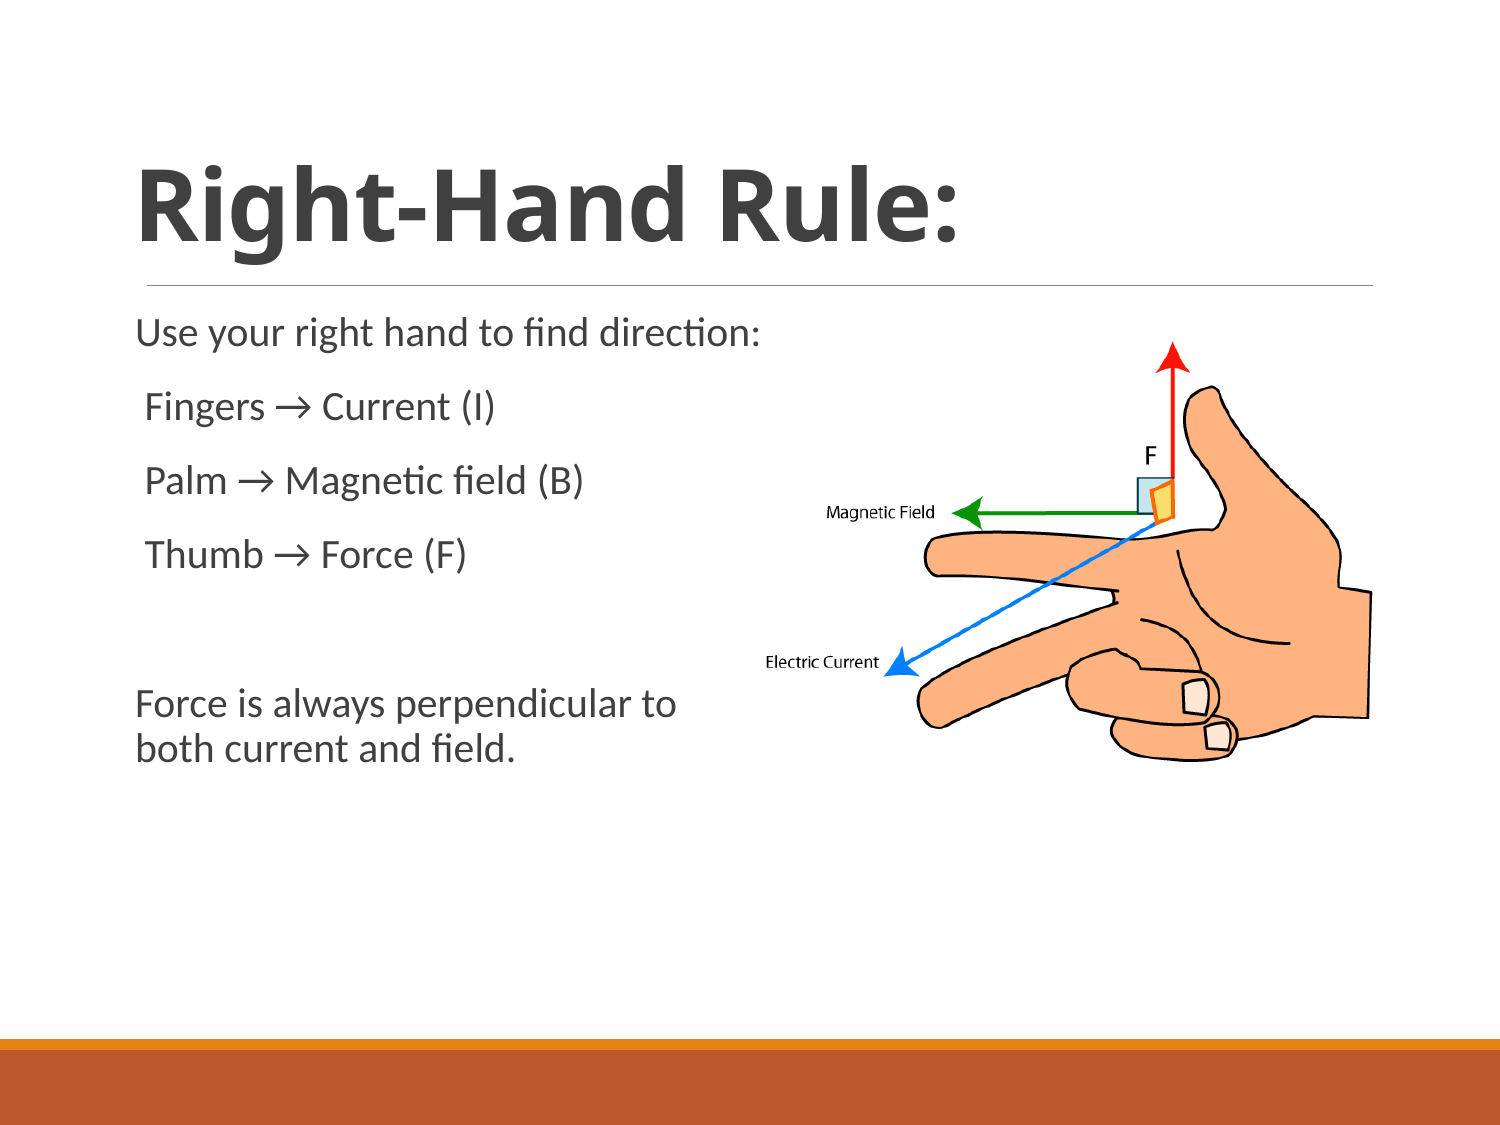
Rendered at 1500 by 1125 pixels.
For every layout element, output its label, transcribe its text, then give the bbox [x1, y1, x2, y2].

title Right-Hand Rule: [118, 31, 1356, 270]
picture [740, 328, 1399, 787]
list Use your right hand to find direction: Fingers → Current (I) Palm → Magnetic field (B) Thumb → Force (F) Force is always perpendicular to both current and field. [135, 302, 766, 963]
